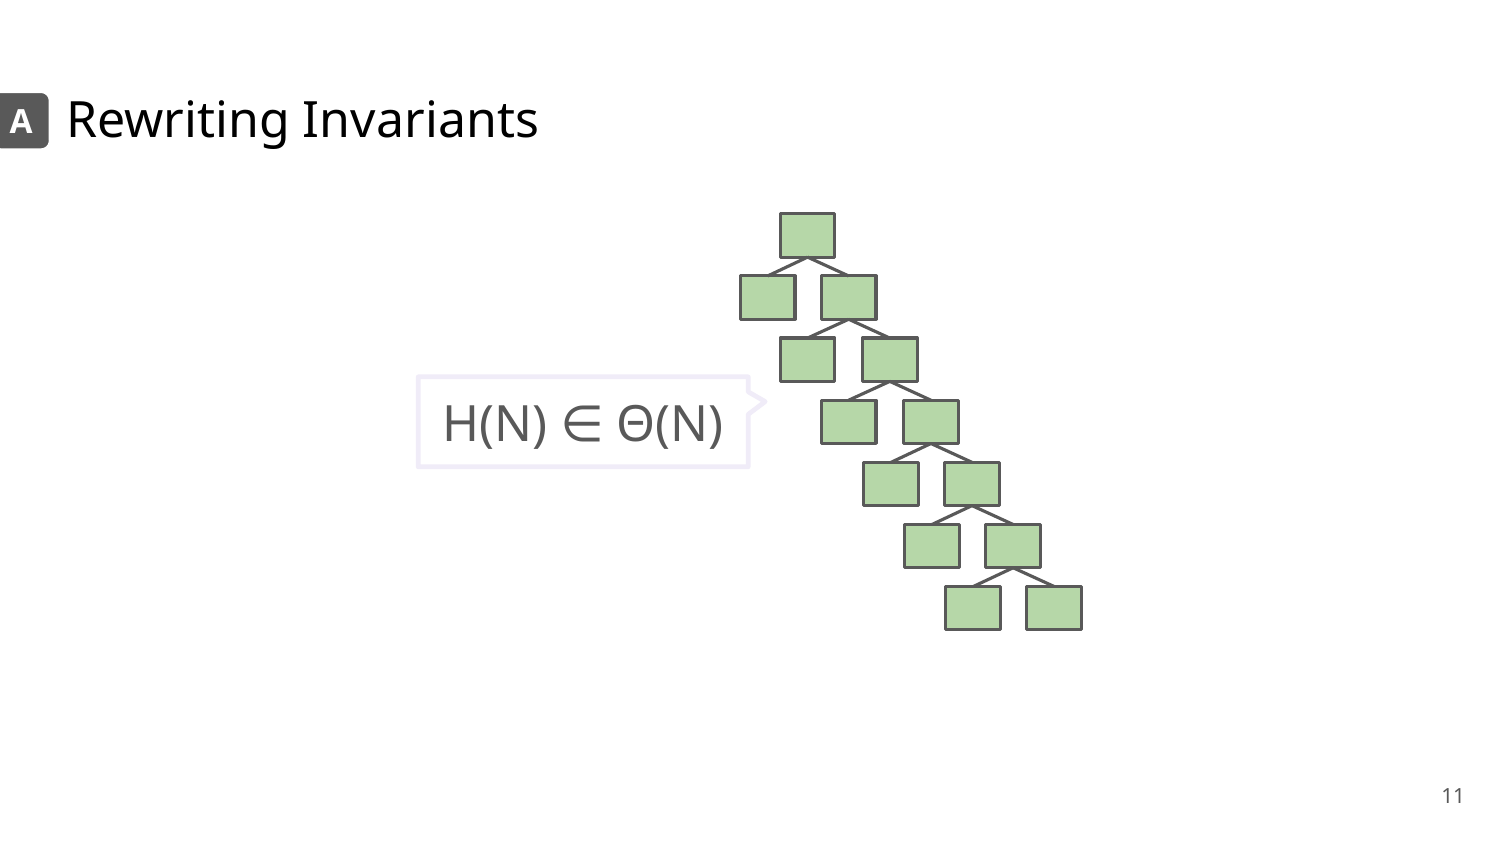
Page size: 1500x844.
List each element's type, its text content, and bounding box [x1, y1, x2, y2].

text_box A [0, 90, 52, 151]
title Rewriting Invariants [51, 72, 1449, 167]
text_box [740, 213, 1082, 631]
slide_number ‹#› [1389, 764, 1480, 830]
text_box H(N) ∈ Θ(N) [418, 376, 734, 467]
